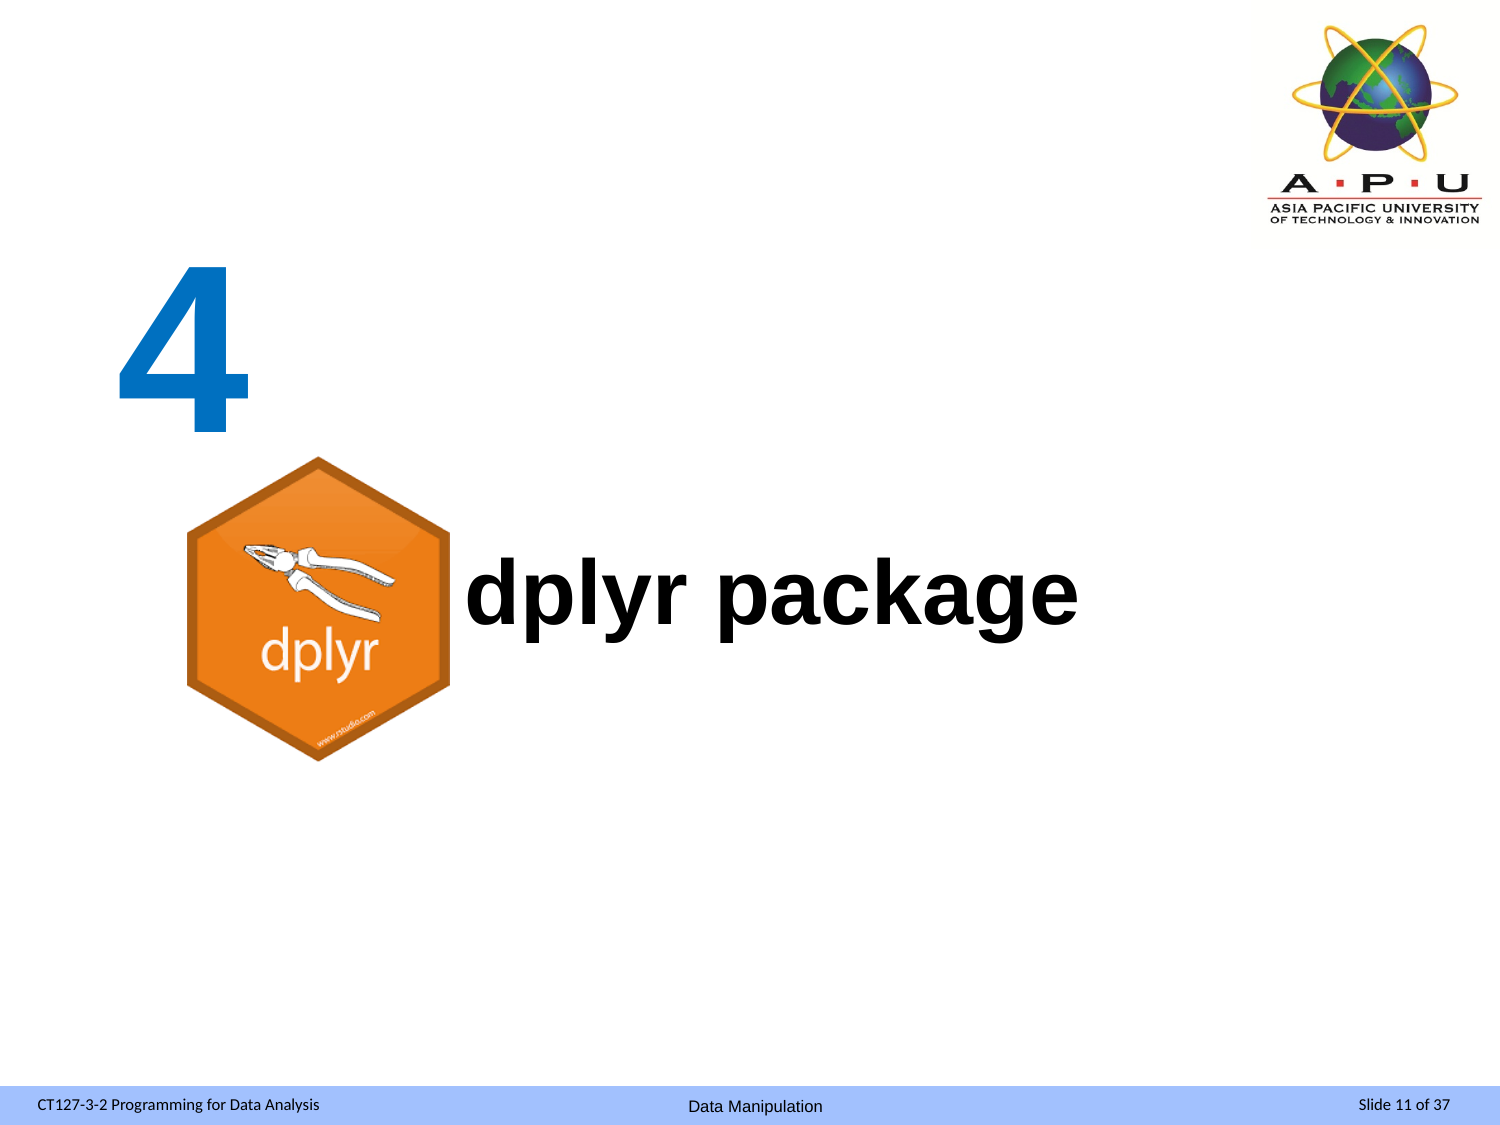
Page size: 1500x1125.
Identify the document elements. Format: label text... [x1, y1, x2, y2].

picture [1251, 0, 1500, 249]
text_box dplyr package [456, 525, 1373, 650]
picture [186, 456, 450, 763]
text_box 4 [101, 184, 265, 488]
